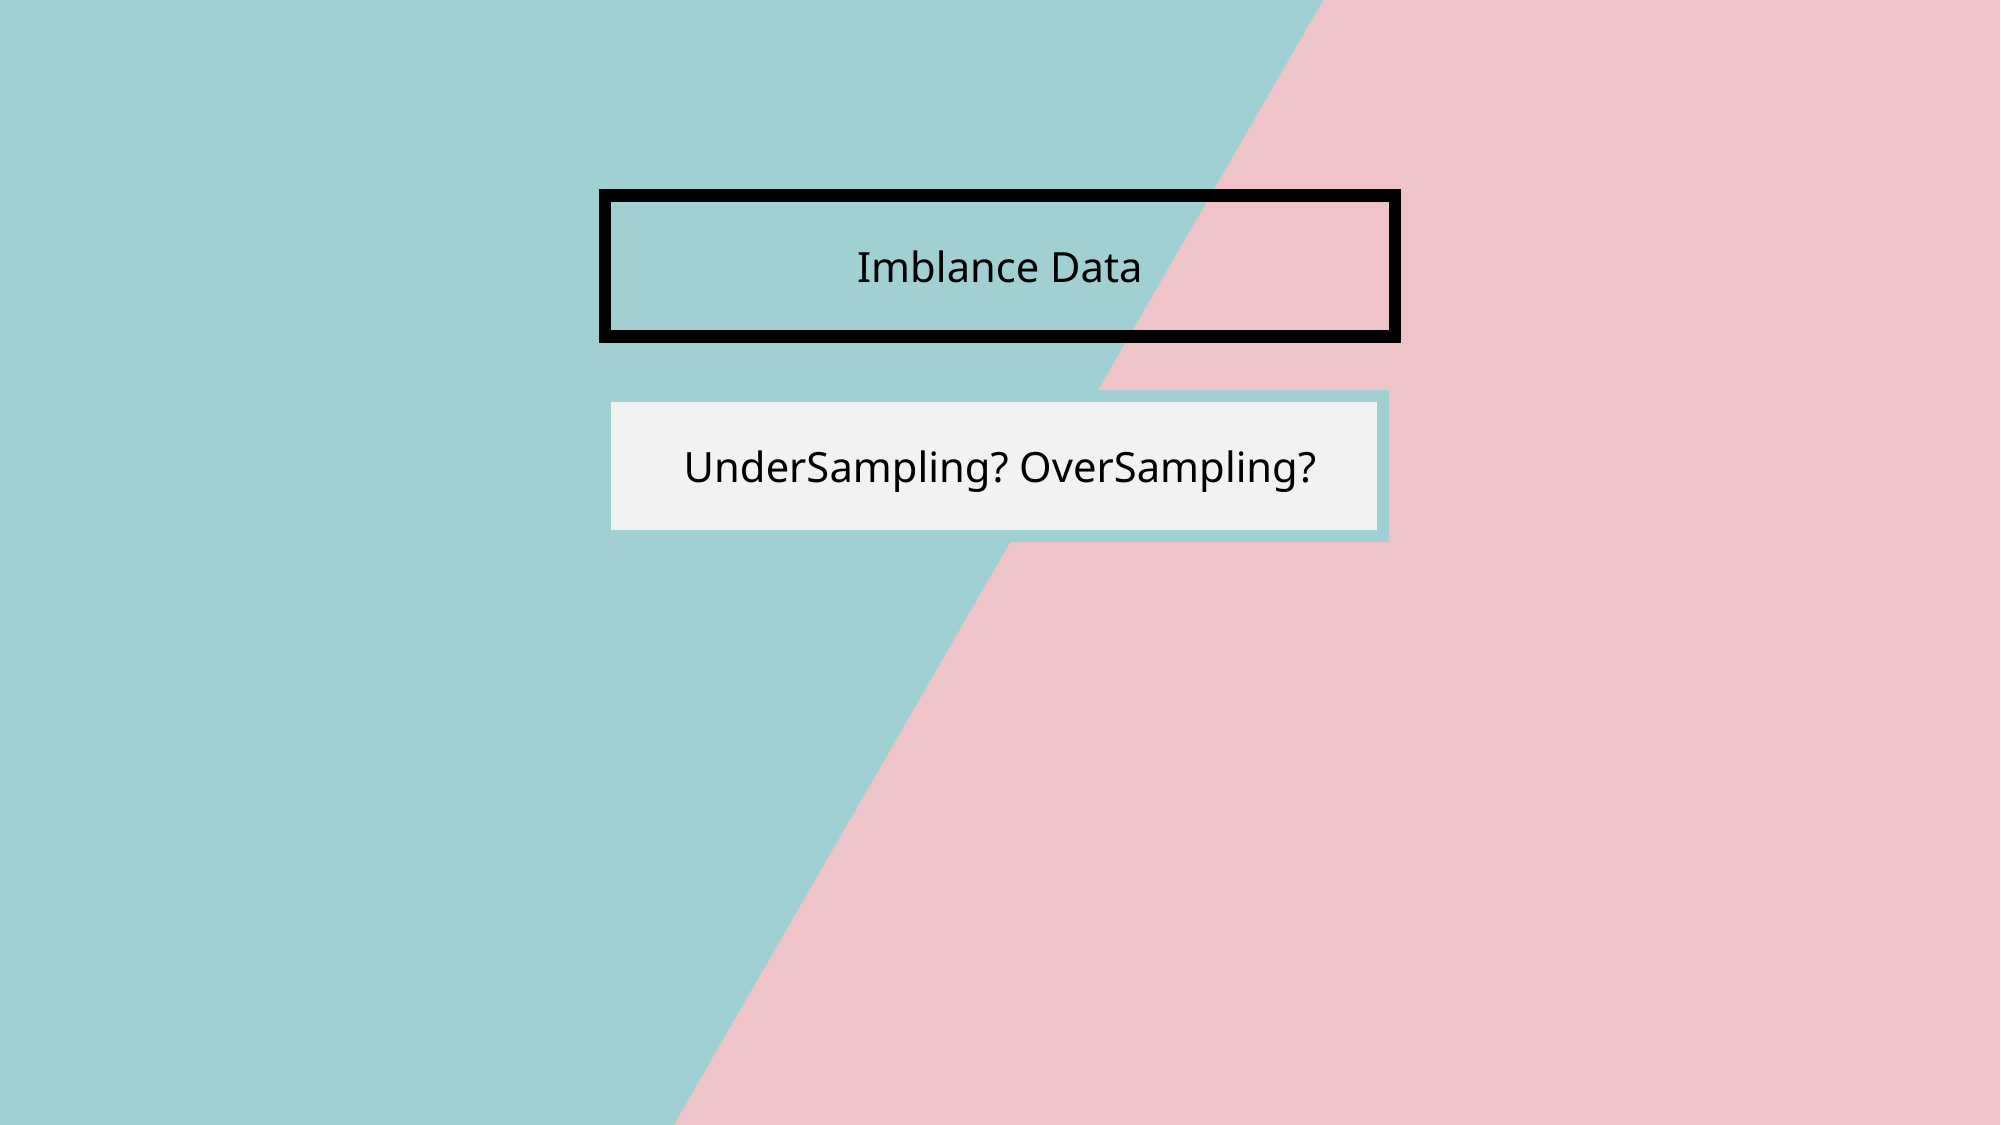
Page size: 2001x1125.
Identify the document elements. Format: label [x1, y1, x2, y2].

text_box [604, 195, 1395, 337]
text_box [604, 396, 1395, 537]
text_box [0, 0, 1325, 1125]
